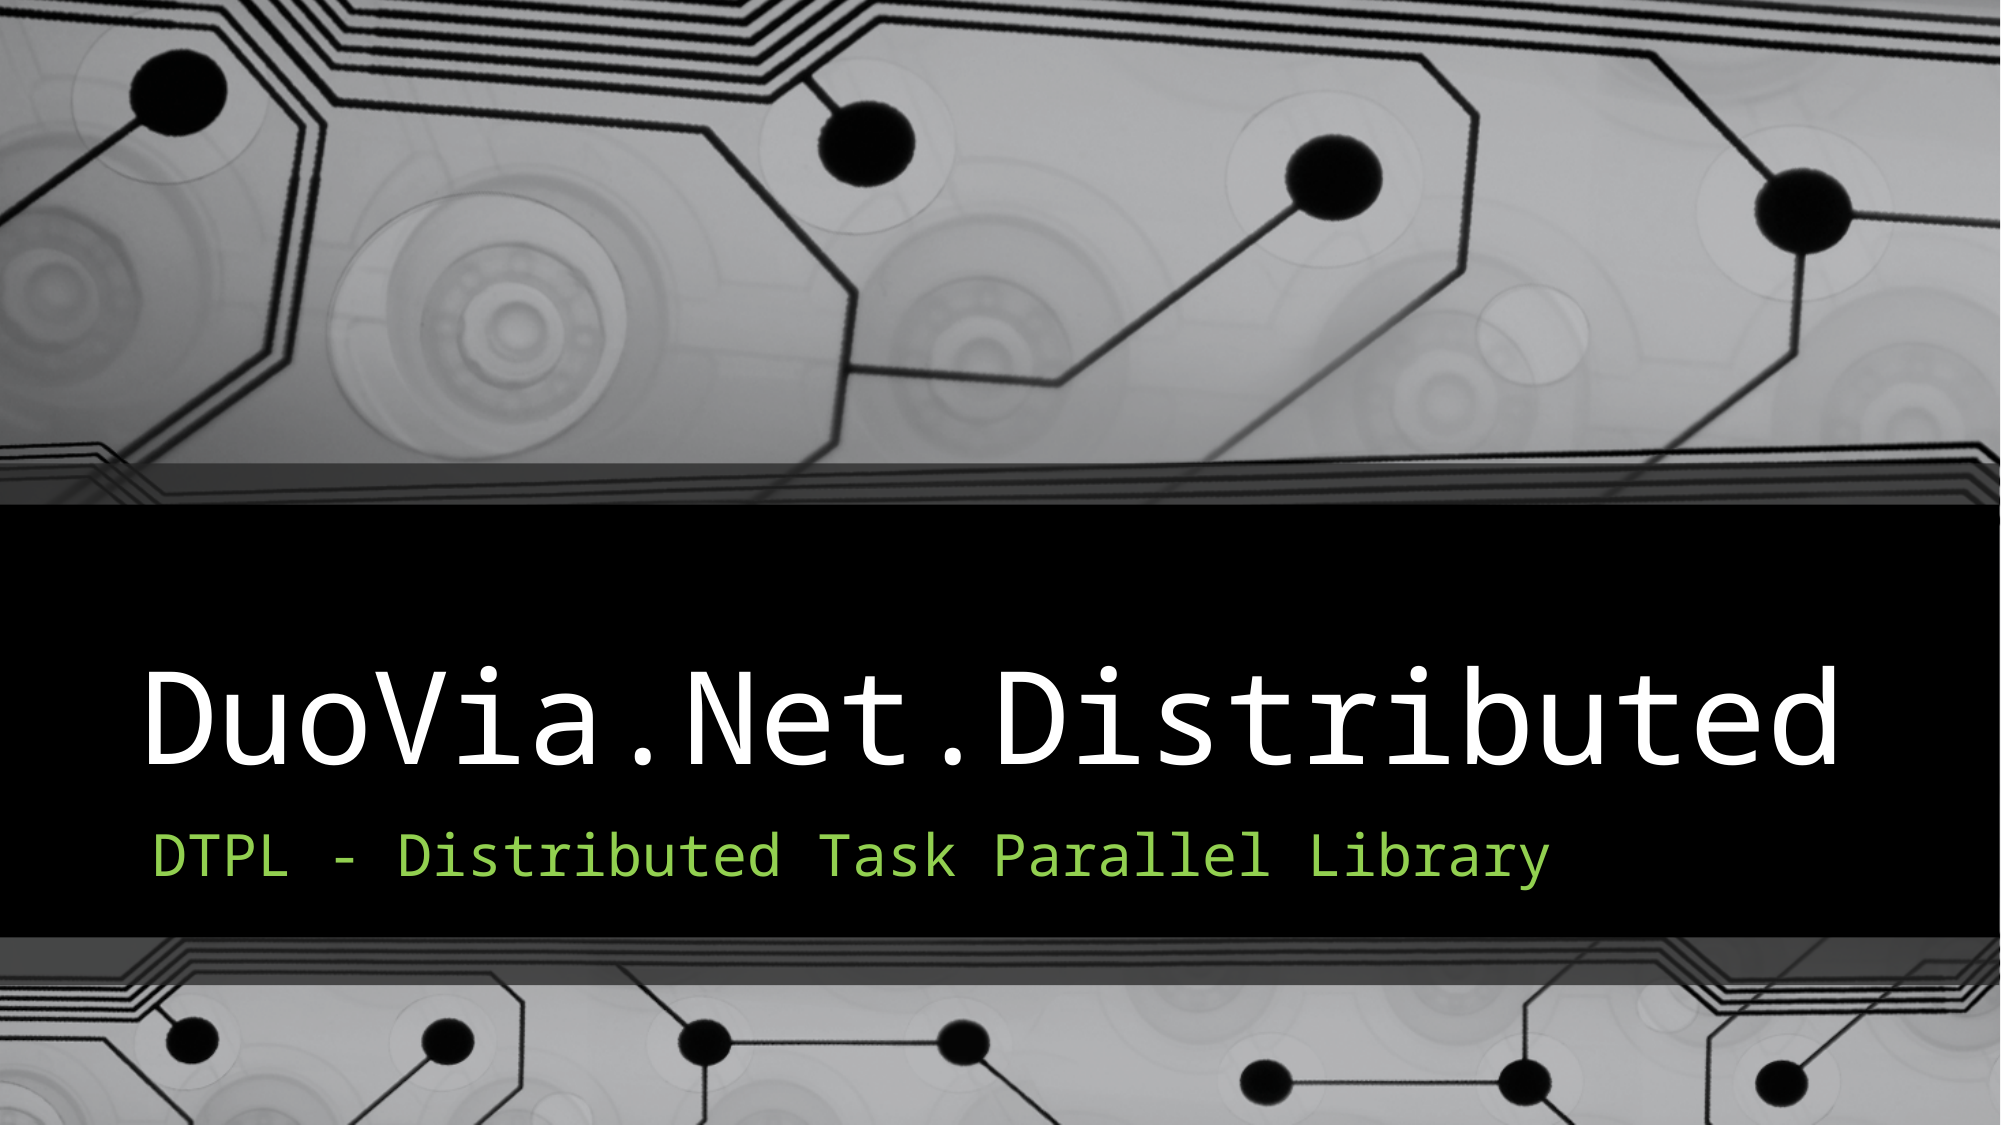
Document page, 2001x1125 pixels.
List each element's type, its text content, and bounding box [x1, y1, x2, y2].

picture [0, 0, 2001, 1125]
subtitle DTPL - Distributed Task Parallel Library [137, 812, 1913, 925]
title DuoVia.Net.Distributed [125, 519, 1950, 800]
